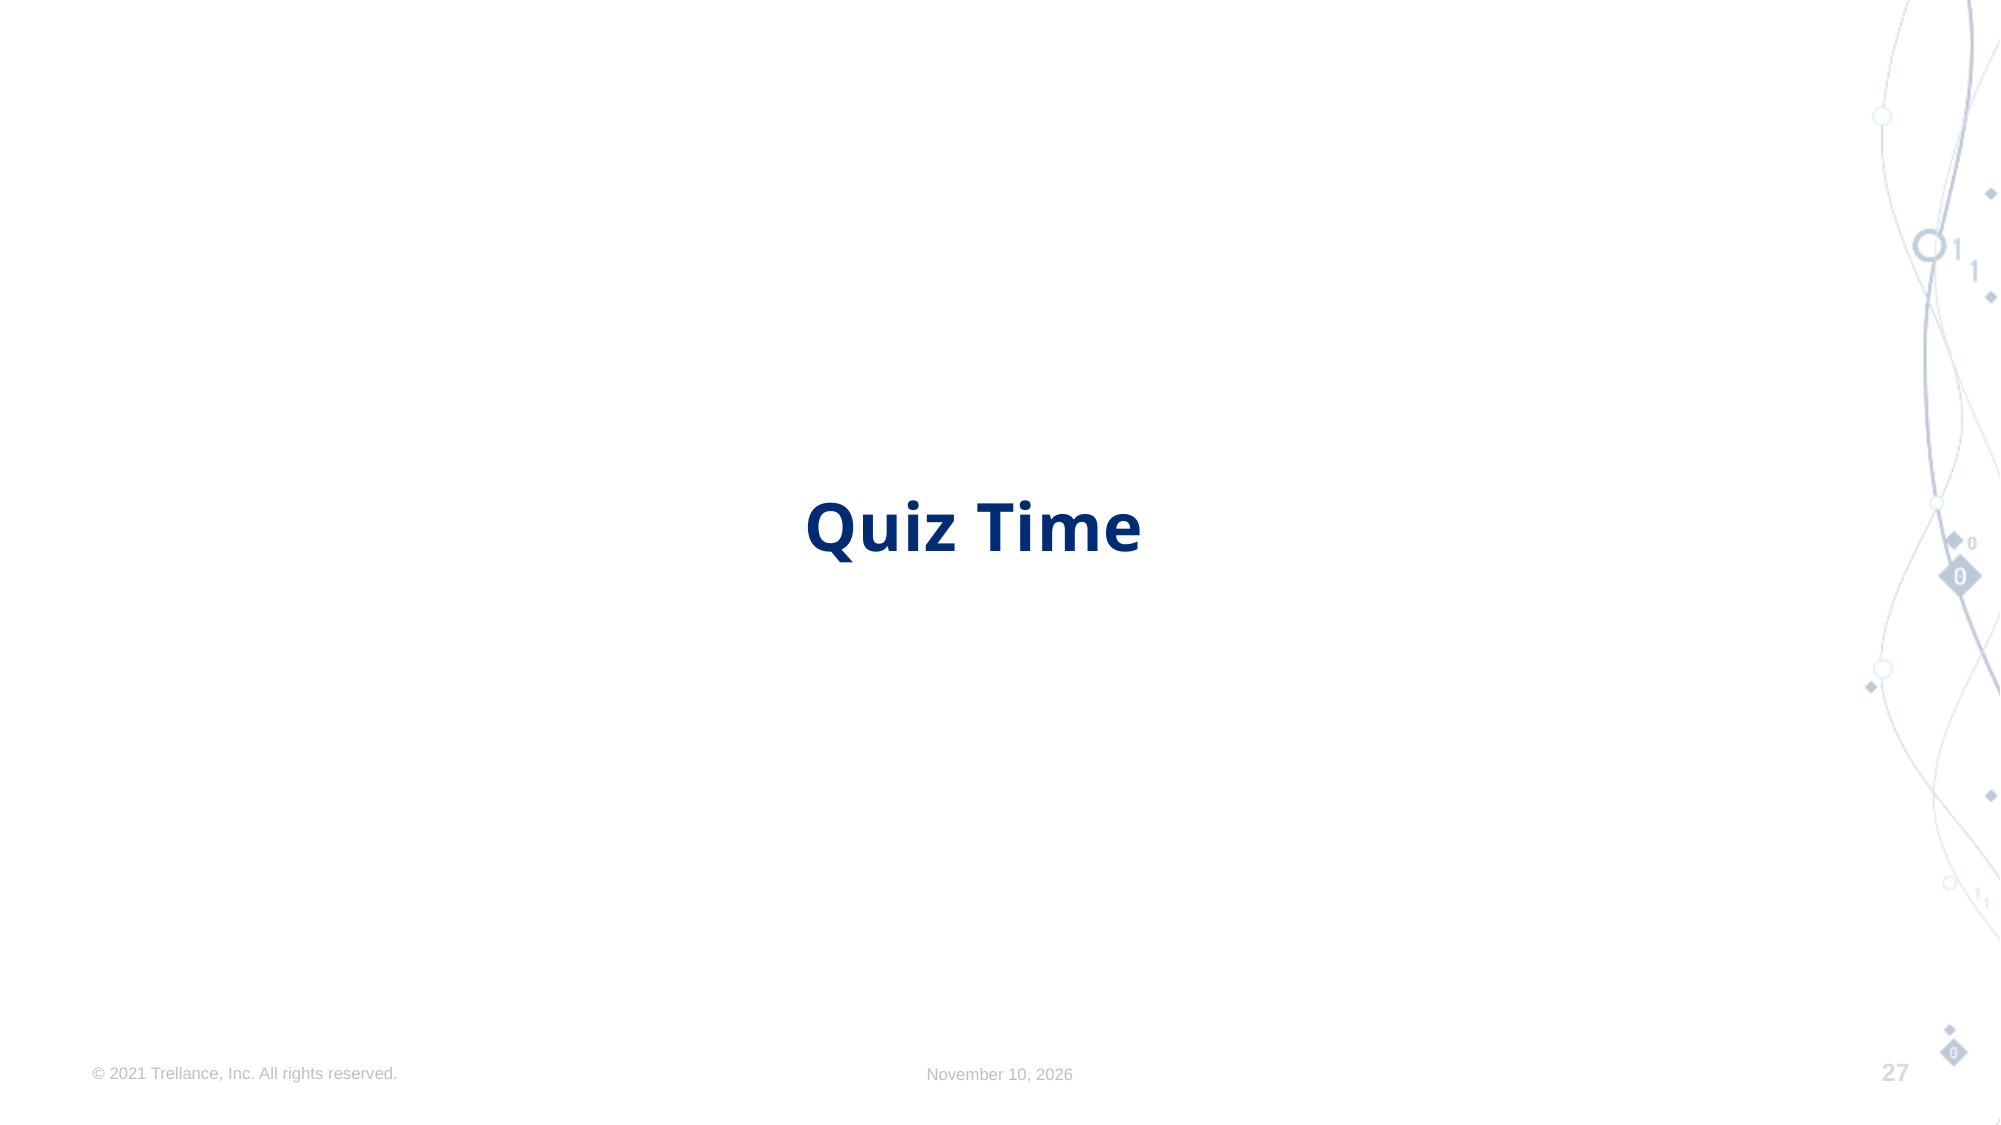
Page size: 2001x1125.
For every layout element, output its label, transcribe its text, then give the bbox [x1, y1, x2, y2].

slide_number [781, 1044, 1219, 1105]
title Quiz Time [90, 422, 1844, 621]
footer © 2021 Trellance, Inc. All rights reserved. [77, 1042, 753, 1103]
slide_number 27 [1843, 1049, 1925, 1103]
